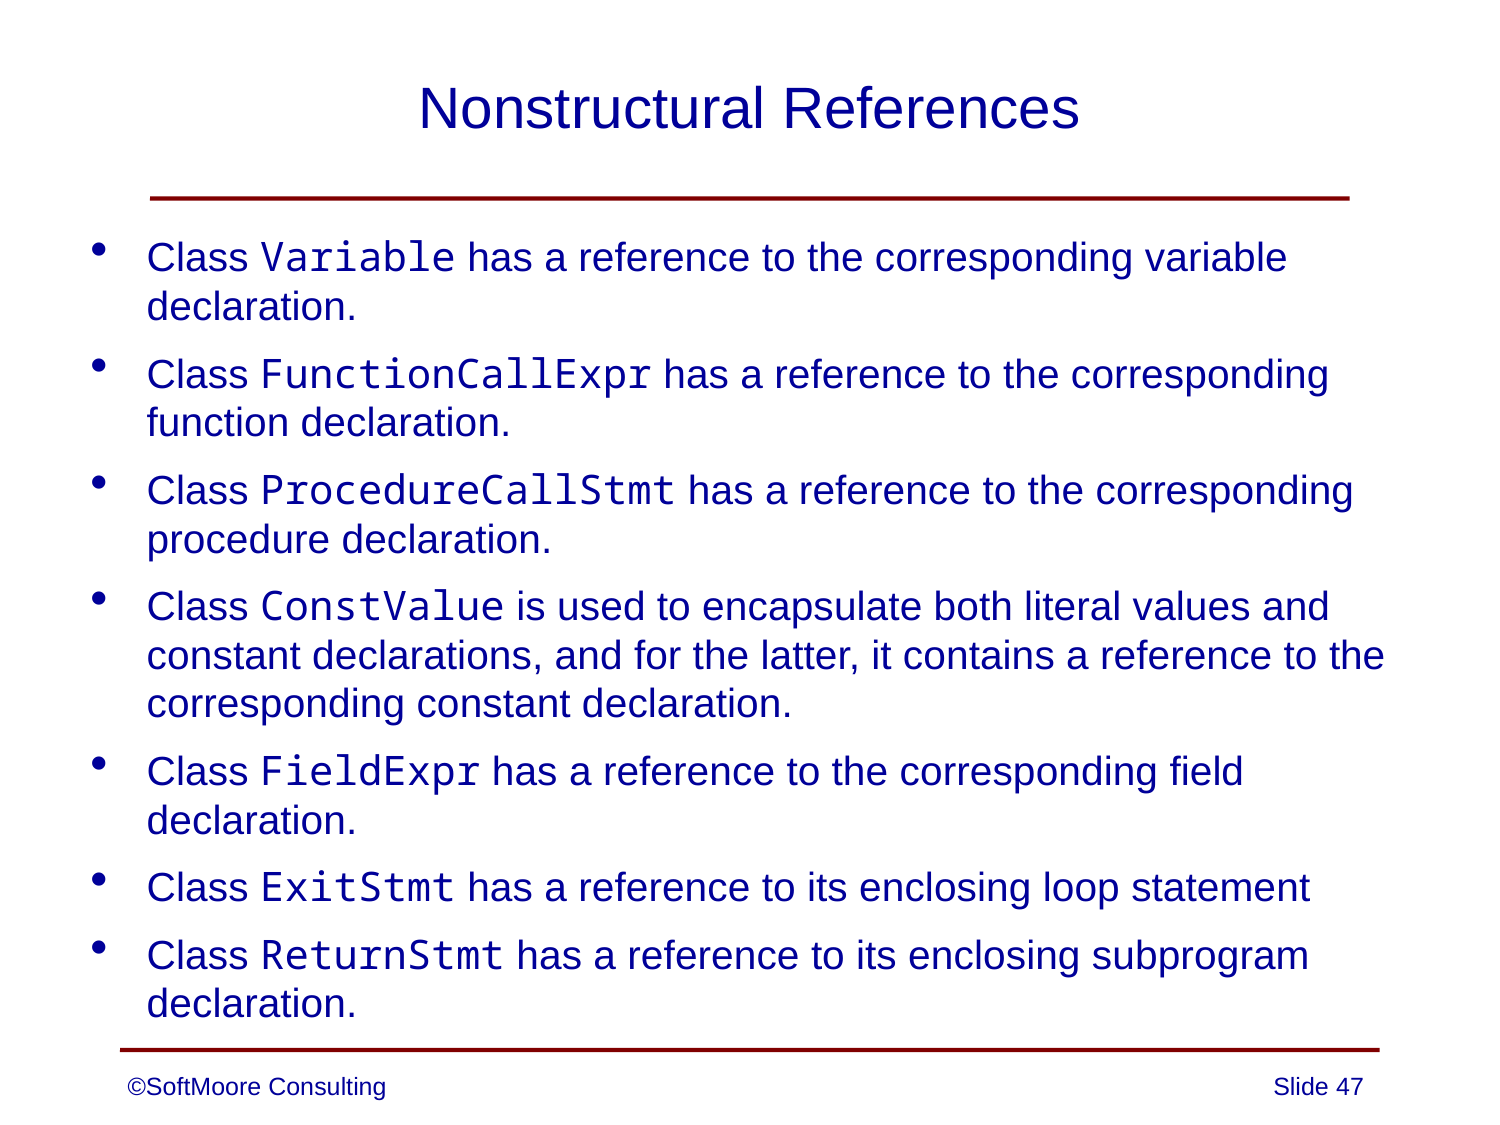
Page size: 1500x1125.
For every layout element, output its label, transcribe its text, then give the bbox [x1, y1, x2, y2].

list Class Variable has a reference to the corresponding variable declaration. Class FunctionCallExpr has a reference to the corresponding function declaration. Class ProcedureCallStmt has a reference to the corresponding procedure declaration. Class ConstValue is used to encapsulate both literal values and constant declarations, and for the latter, it contains a reference to the corresponding constant declaration. Class FieldExpr has a reference to the corresponding field declaration. Class ExitStmt has a reference to its enclosing loop statement Class ReturnStmt has a reference to its enclosing subprogram declaration. [74, 223, 1425, 1034]
title Nonstructural References [149, 22, 1350, 188]
footer ©SoftMoore Consulting [111, 1061, 563, 1109]
slide_number Slide 47 [1078, 1061, 1380, 1109]
